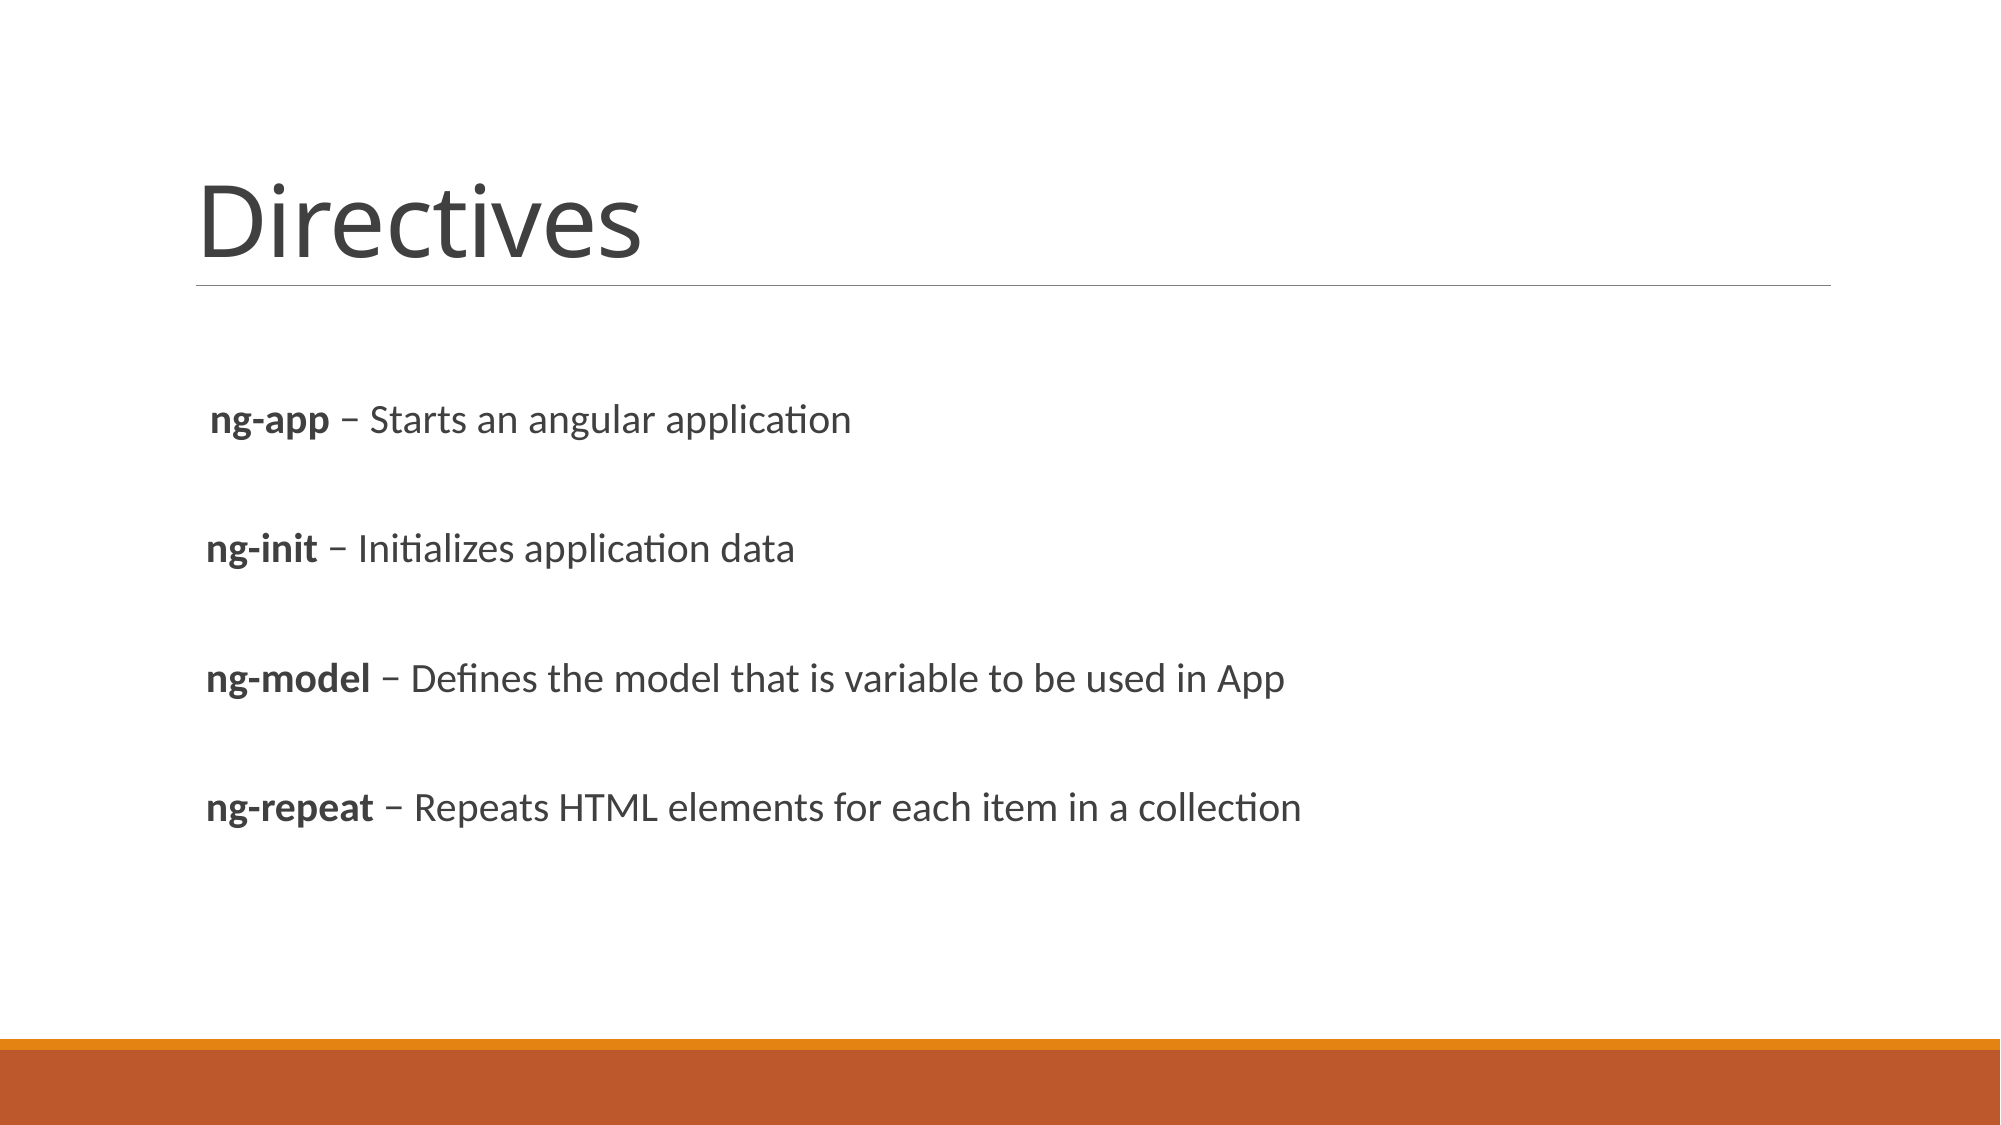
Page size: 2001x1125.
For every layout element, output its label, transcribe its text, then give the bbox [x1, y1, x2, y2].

title Directives [180, 47, 1830, 285]
list ng-app − Starts an angular application ng-init − Initializes application data ng-model − Defines the model that is variable to be used in App ng-repeat − Repeats HTML elements for each item in a collection [190, 334, 1841, 877]
